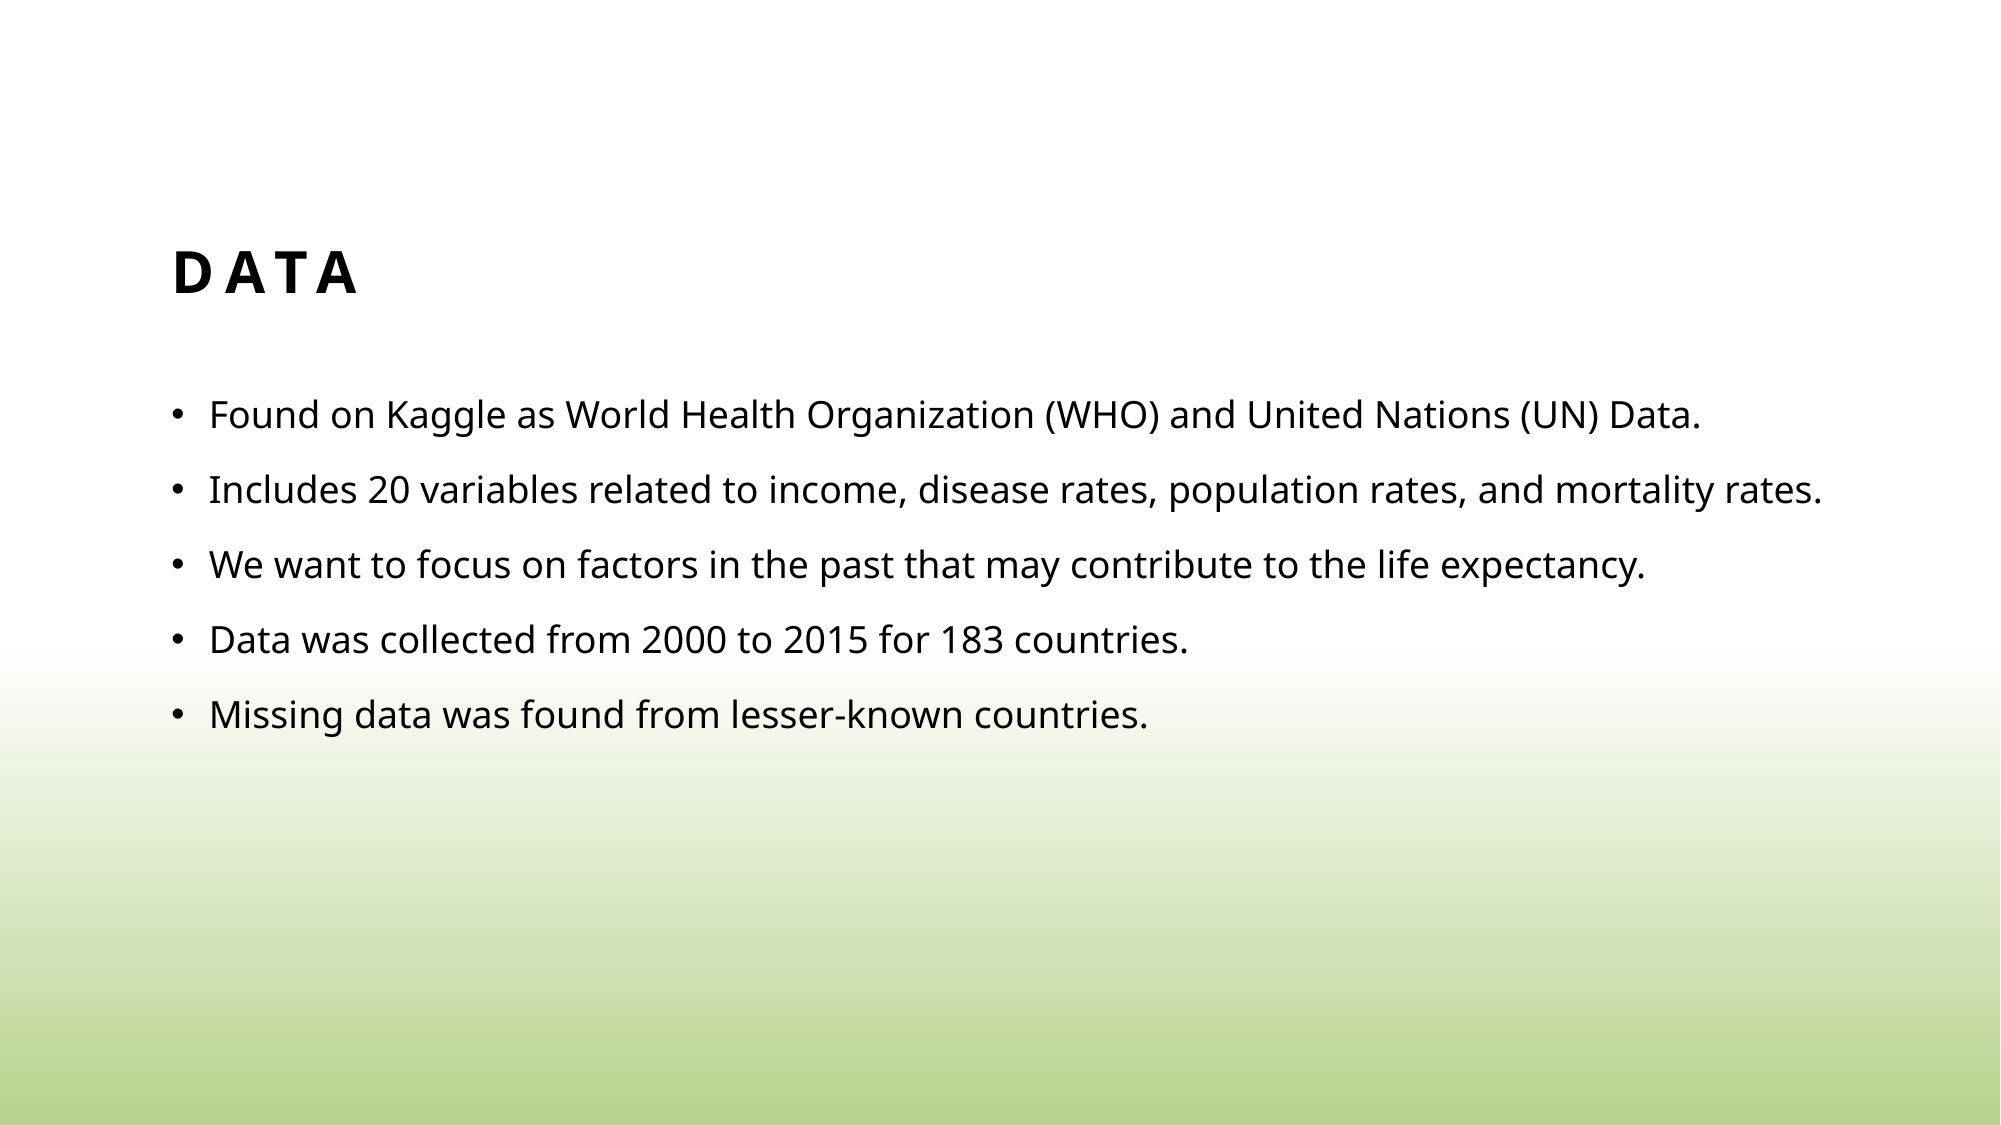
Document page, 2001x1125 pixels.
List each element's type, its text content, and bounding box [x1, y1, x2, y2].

title Data [156, 124, 1844, 313]
list Found on Kaggle as World Health Organization (WHO) and United Nations (UN) Data. Includes 20 variables related to income, disease rates, population rates, and mortality rates. We want to focus on factors in the past that may contribute to the life expectancy. Data was collected from 2000 to 2015 for 183 countries. Missing data was found from lesser-known countries. [156, 375, 1844, 1014]
